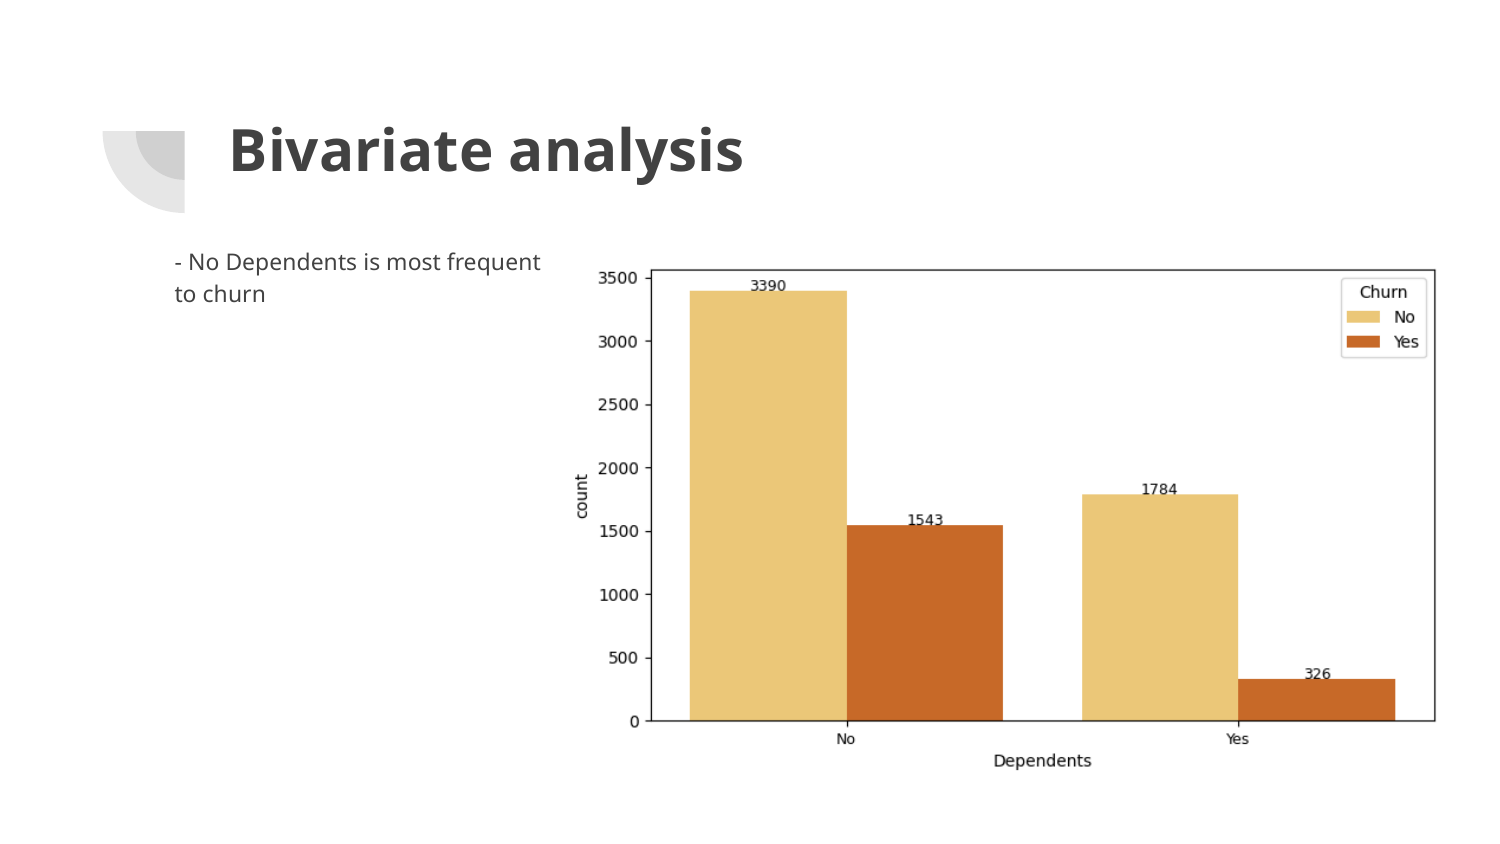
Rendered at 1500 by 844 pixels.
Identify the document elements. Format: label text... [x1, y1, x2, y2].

picture [567, 253, 1445, 782]
list - No Dependents is most frequent to churn [159, 228, 574, 646]
title Bivariate analysis [213, 98, 1368, 252]
